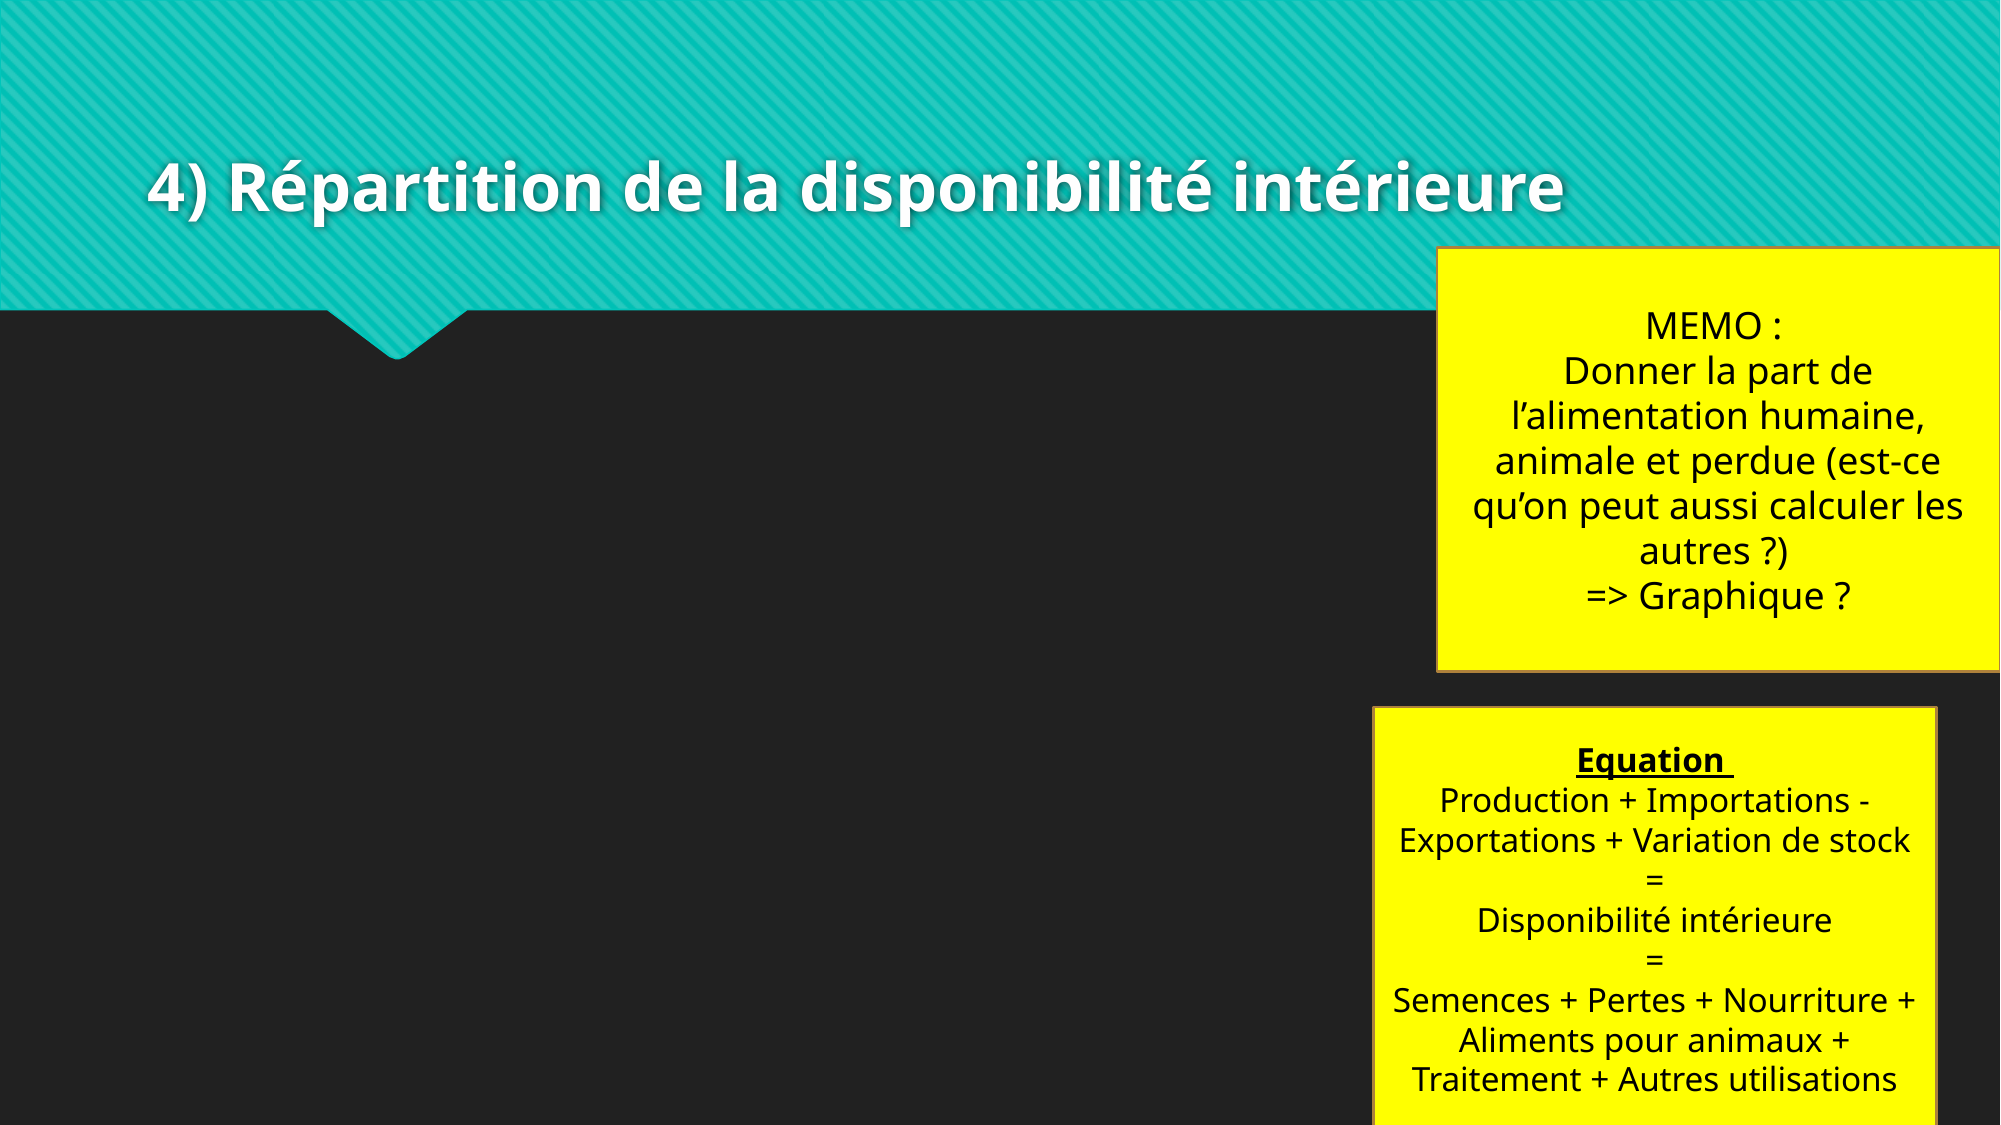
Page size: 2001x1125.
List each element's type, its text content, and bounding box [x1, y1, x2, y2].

text_box Equation Production + Importations - Exportations + Variation de stock = Disponibilité intérieure = Semences + Pertes + Nourriture + Aliments pour animaux + Traitement + Autres utilisations [1373, 707, 1937, 1125]
text_box MEMO : Donner la part de l’alimentation humaine, animale et perdue (est-ce qu’on peut aussi calculer les autres ?) => Graphique ? [1436, 247, 2000, 672]
picture [1, 1, 1999, 357]
title 4) Répartition de la disponibilité intérieure [132, 73, 1868, 233]
